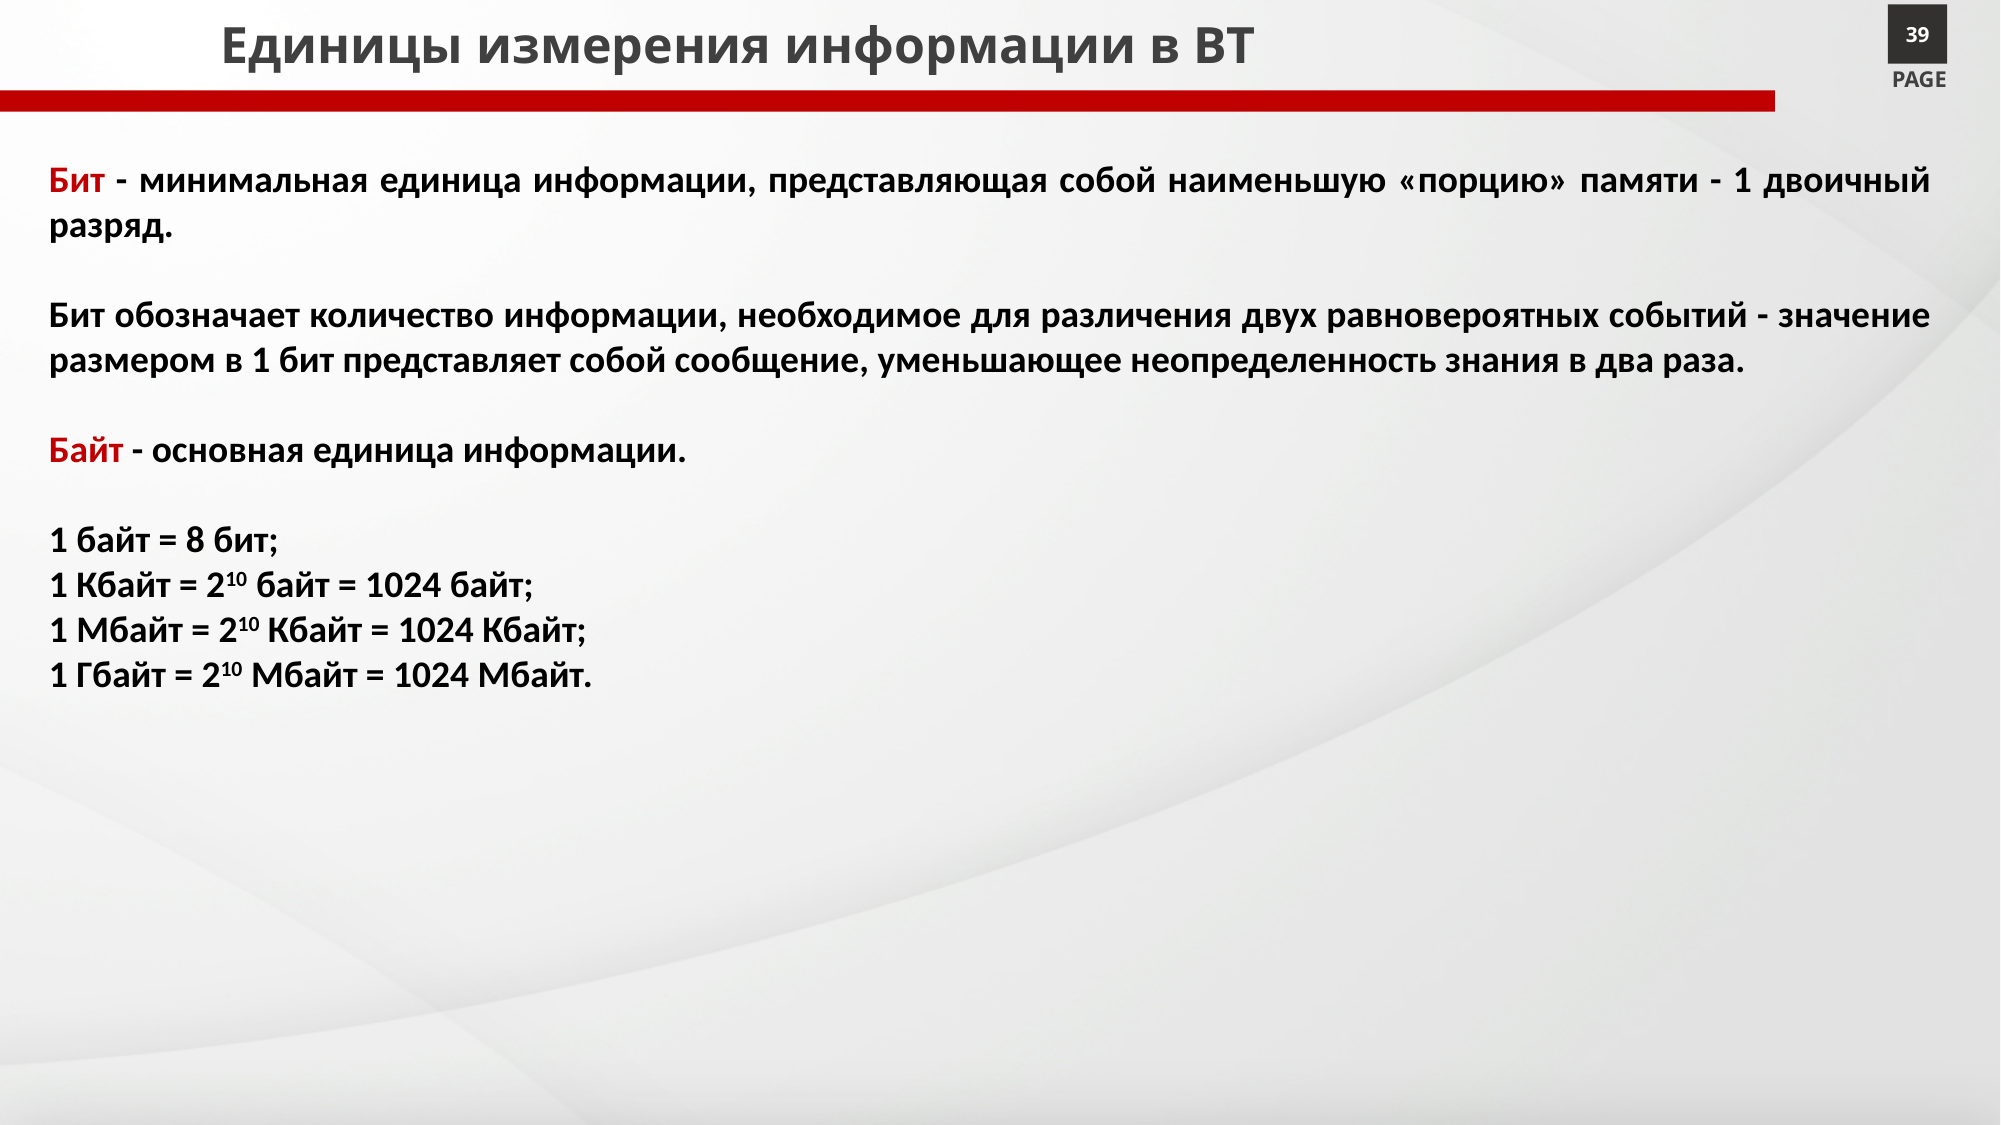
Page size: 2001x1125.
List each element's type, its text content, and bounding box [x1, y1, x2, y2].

text_box 39 [1887, 3, 1948, 65]
title Единицы измерения информации в ВТ [205, 4, 1775, 90]
text_box [0, 90, 1775, 112]
text_box PAGE [1877, 58, 1962, 100]
text_box Бит - минимальная единица информации, представляющая собой наименьшую «порцию» памяти - 1 двоичный разряд. Бит обозначает количество информации, необходимое для различения двух равновероятных событий - значение размером в 1 бит представляет собой сообщение, уменьшающее неопределенность знания в два раза. Байт - основная единица информации. 1 байт = 8 бит; 1 Кбайт = 210 байт = 1024 байт; 1 Мбайт = 210 Кбайт = 1024 Кбайт; 1 Гбайт = 210 Мбайт = 1024 Мбайт. [34, 147, 1948, 748]
picture [0, 0, 2001, 1125]
